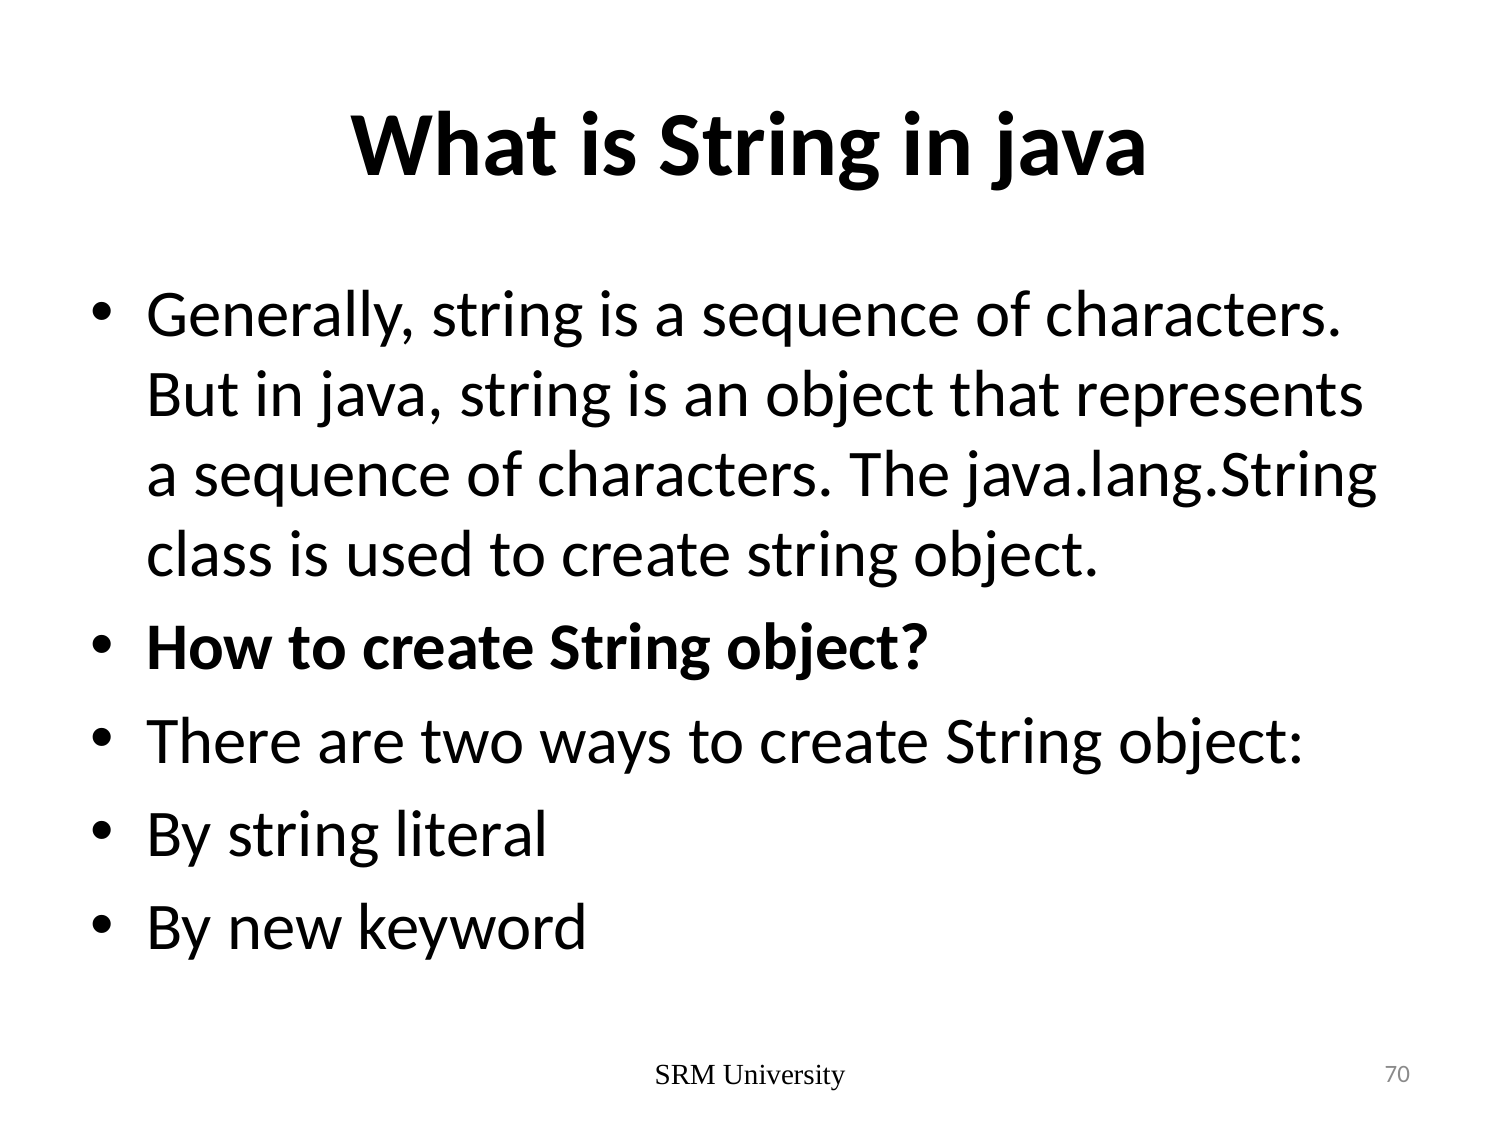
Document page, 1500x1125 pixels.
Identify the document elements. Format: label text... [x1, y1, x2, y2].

list Generally, string is a sequence of characters. But in java, string is an object that represents a sequence of characters. The java.lang.String class is used to create string object. How to create String object? There are two ways to create String object: By string literal By new keyword [75, 262, 1425, 1005]
title What is String in java [75, 45, 1425, 233]
slide_number 70 [1074, 1042, 1425, 1103]
footer SRM University [512, 1042, 988, 1103]
